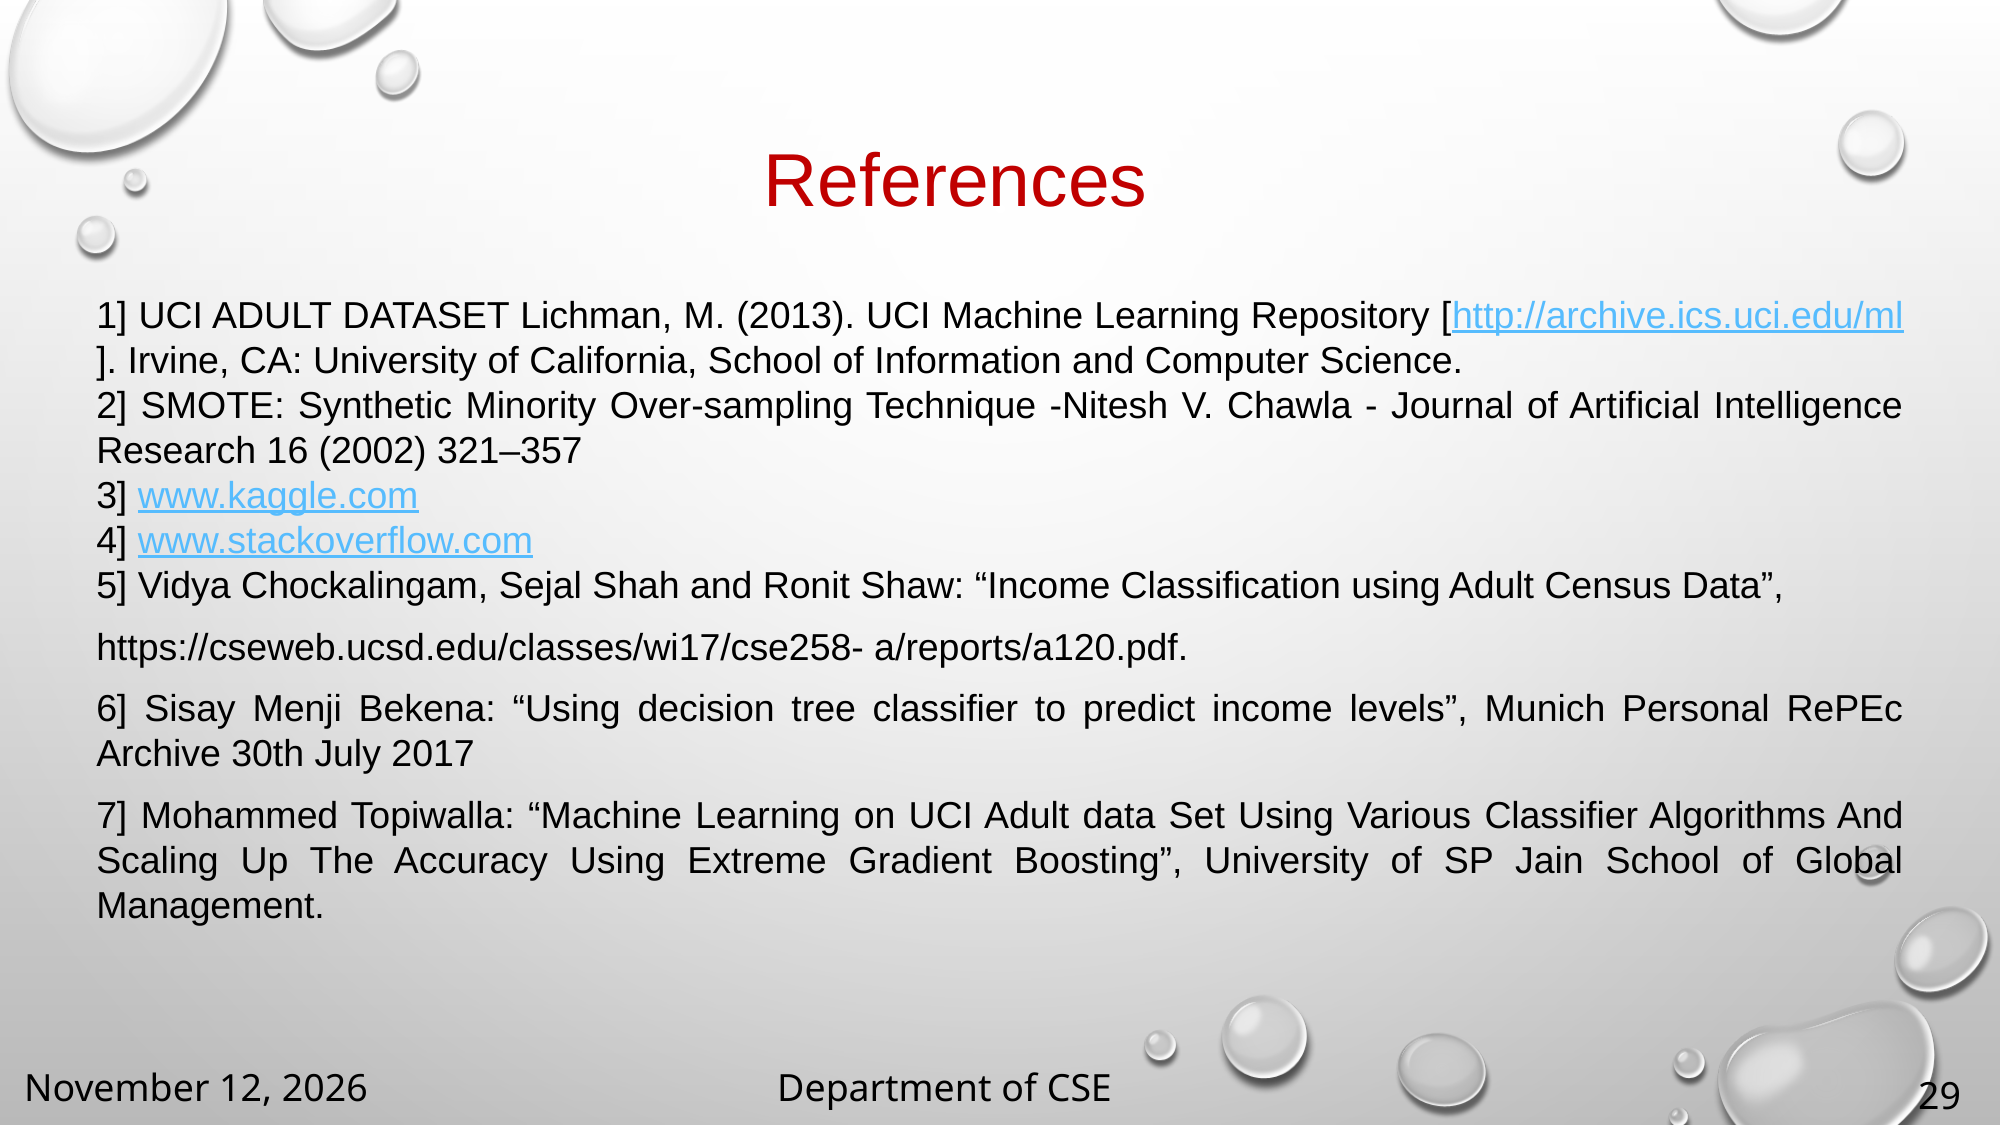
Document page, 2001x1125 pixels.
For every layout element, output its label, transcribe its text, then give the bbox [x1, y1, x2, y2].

text_box Department of CSE [762, 1057, 1763, 1117]
text_box 29 [1903, 1064, 1991, 1125]
text_box References [748, 124, 1749, 230]
text_box 1] UCI ADULT DATASET Lichman, M. (2013). UCI Machine Learning Repository [http://archive.ics.uci.edu/ml]. Irvine, CA: University of California, School of Information and Computer Science. 2] SMOTE: Synthetic Minority Over-sampling Technique -Nitesh V. Chawla - Journal of Artificial Intelligence Research 16 (2002) 321–357 3] www.kaggle.com 4] www.stackoverflow.com 5] Vidya Chockalingam, Sejal Shah and Ronit Shaw: “Income Classification using Adult Census Data”, https://cseweb.ucsd.edu/classes/wi17/cse258- a/reports/a120.pdf. 6] Sisay Menji Bekena: “Using decision tree classifier to predict income levels”, Munich Personal RePEc Archive 30th July 2017 7] Mohammed Topiwalla: “Machine Learning on UCI Adult data Set Using Various Classifier Algorithms And Scaling Up The Accuracy Using Extreme Gradient Boosting”, University of SP Jain School of Global Management. [81, 283, 1919, 934]
text_box 7 December 2021 [9, 1057, 1010, 1123]
picture [0, 0, 2000, 1125]
